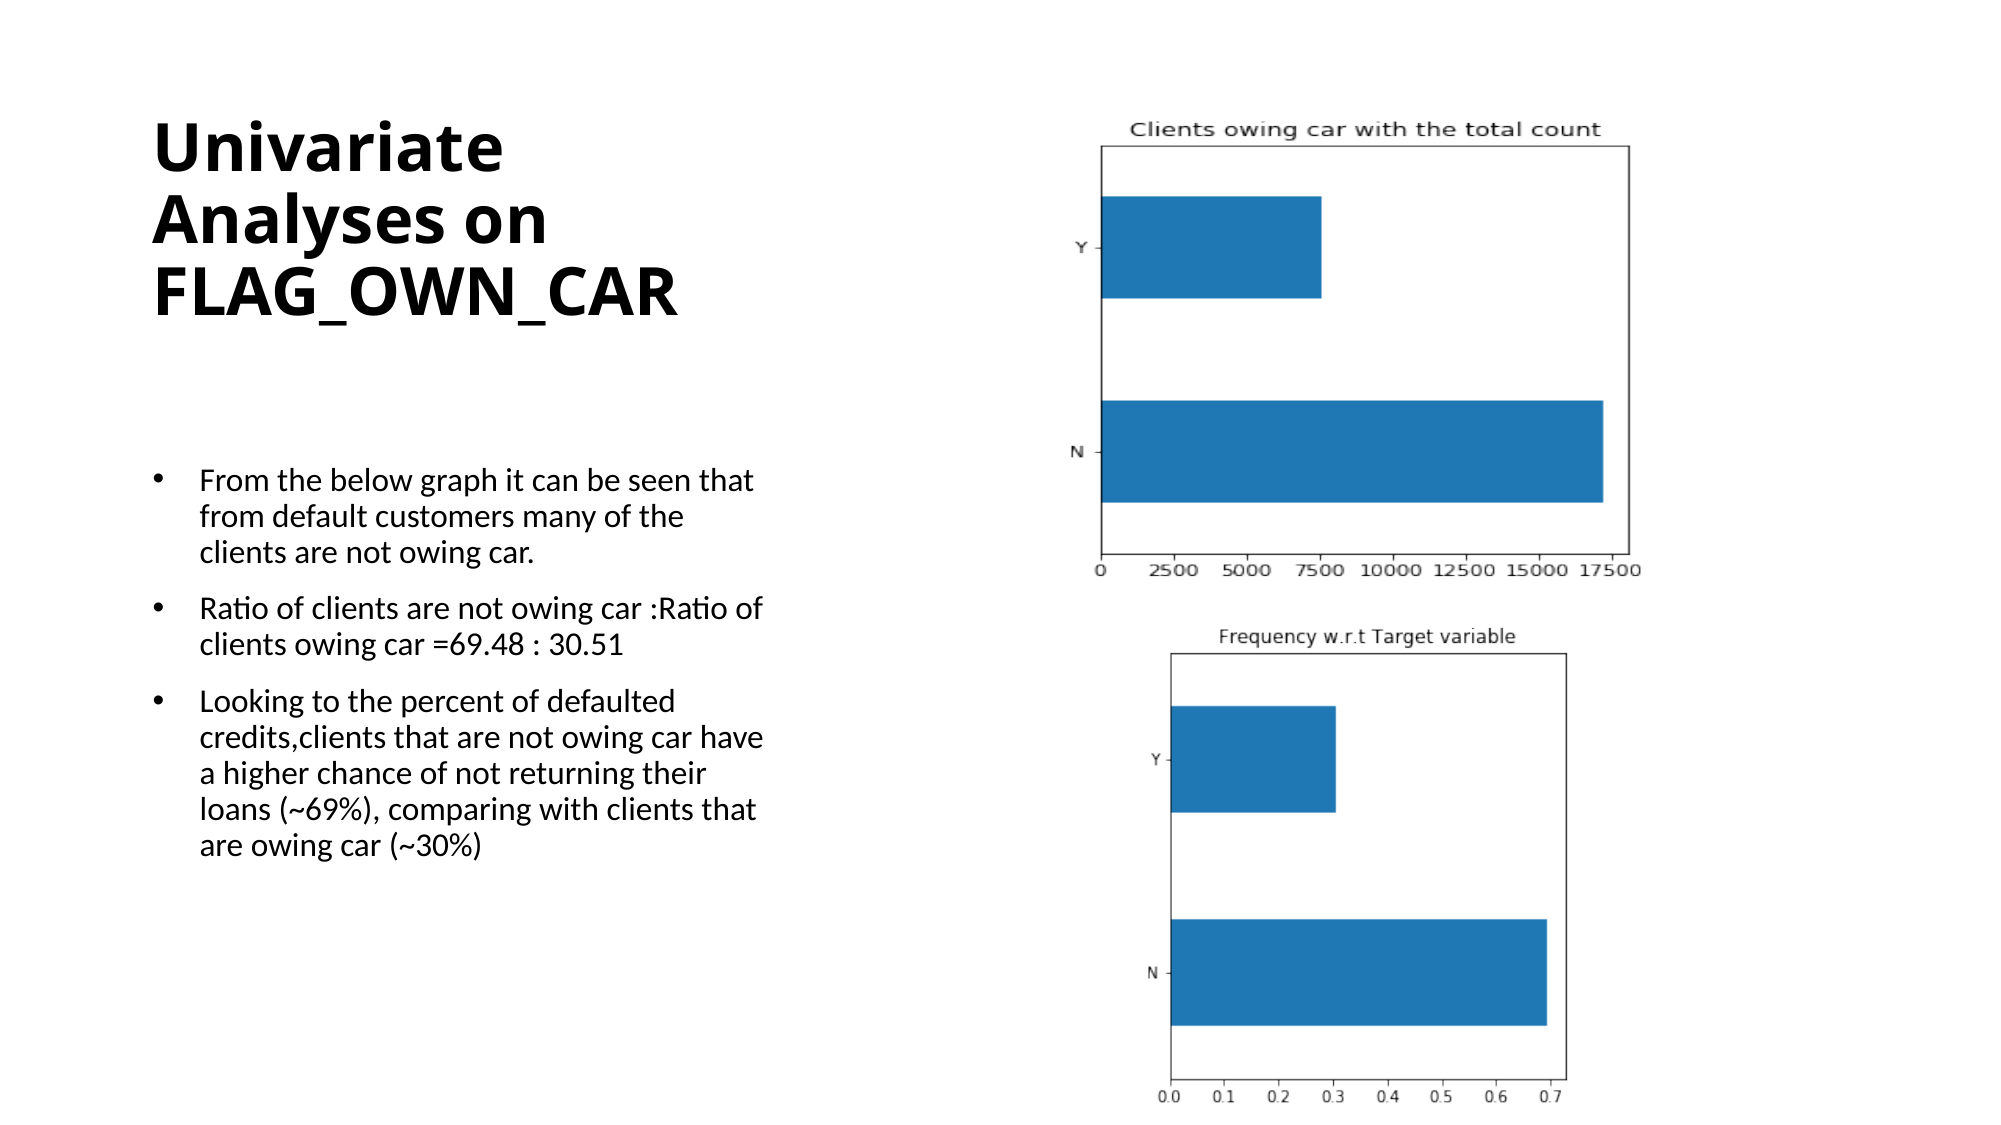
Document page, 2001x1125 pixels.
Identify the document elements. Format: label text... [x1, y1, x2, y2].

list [1055, 111, 1658, 590]
picture [1136, 617, 1577, 1117]
title Univariate Analyses on FLAG_OWN_CAR [137, 75, 783, 337]
list From the below graph it can be seen that from default customers many of the clients are not owing car. Ratio of clients are not owing car :Ratio of clients owing car =69.48 : 30.51 Looking to the percent of defaulted credits,clients that are not owing car have a higher chance of not returning their loans (~69%), comparing with clients that are owing car (~30%) [137, 337, 783, 963]
